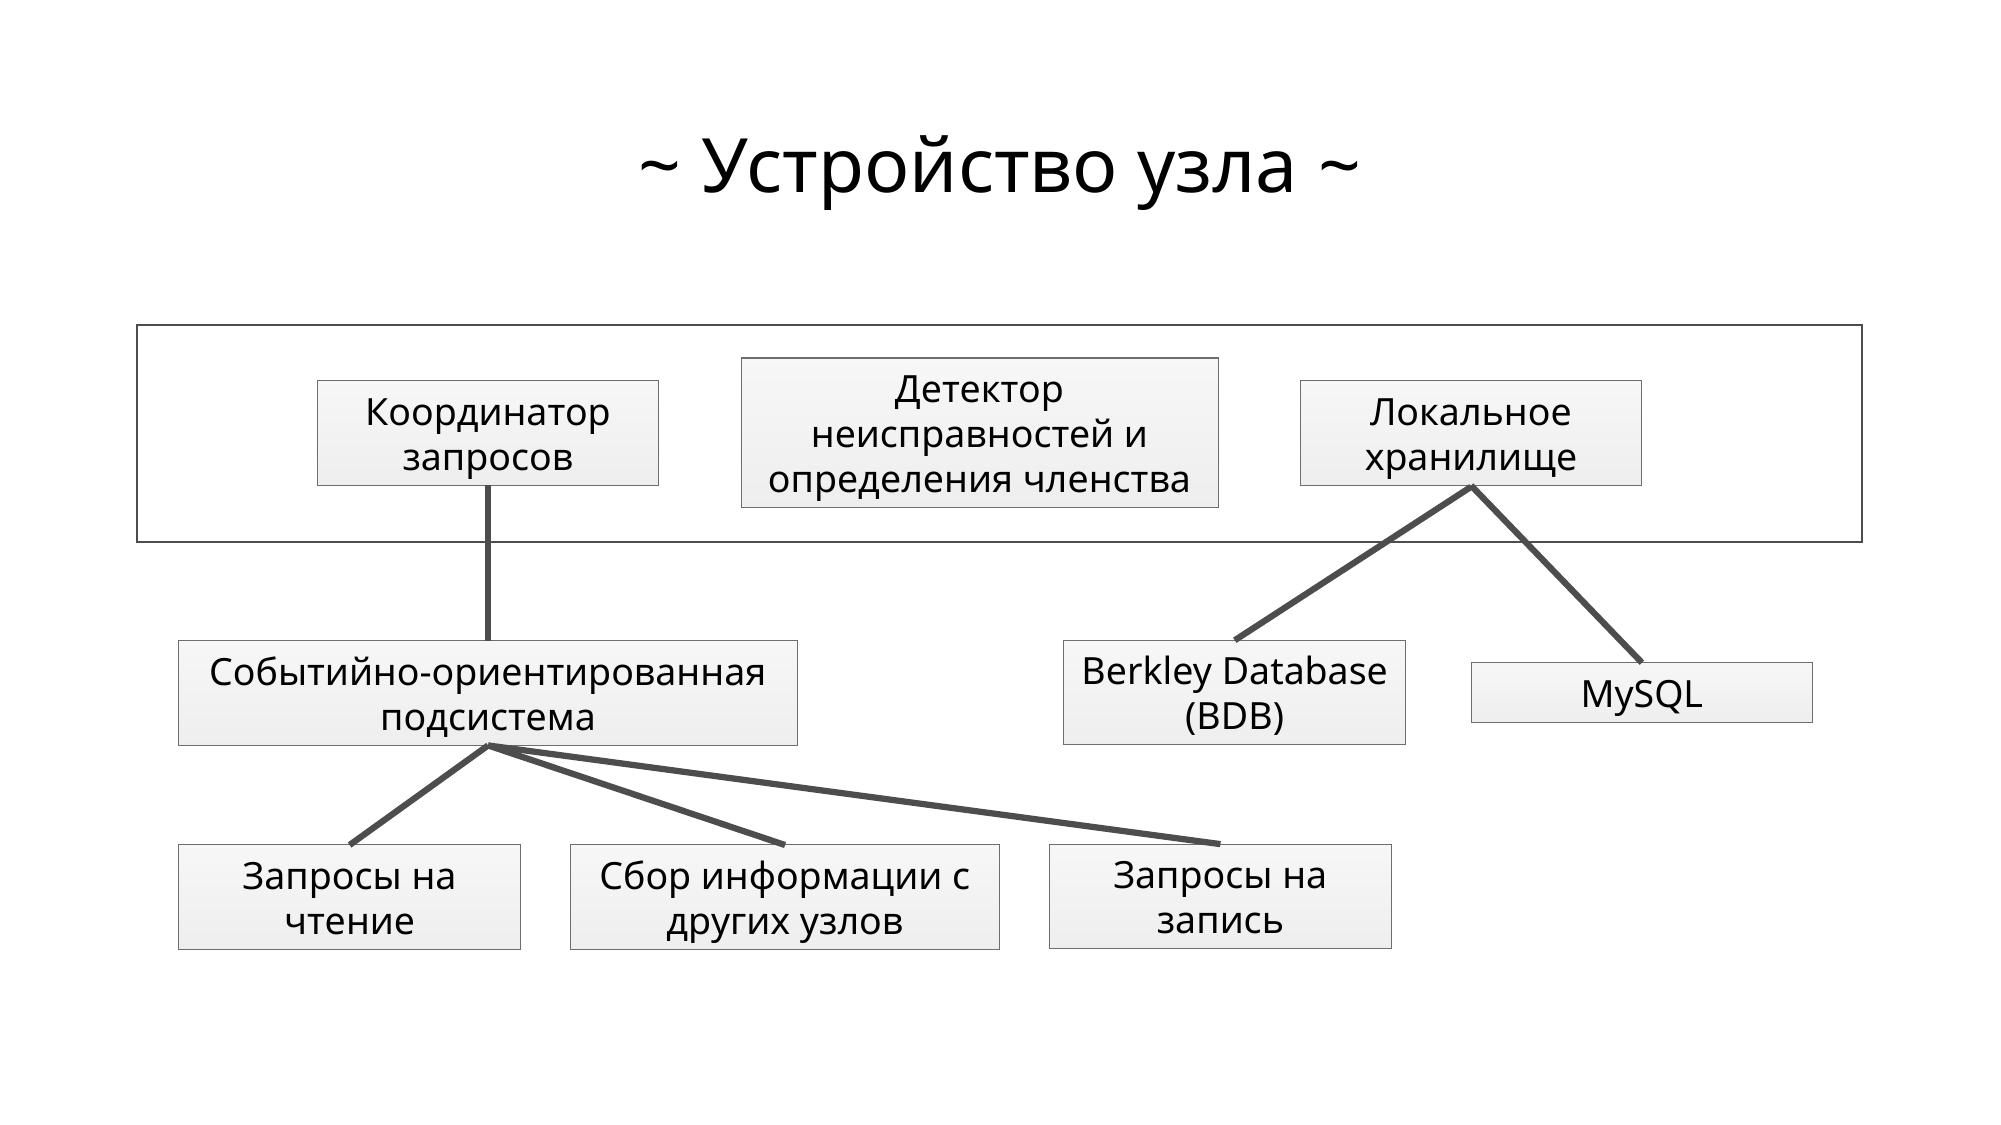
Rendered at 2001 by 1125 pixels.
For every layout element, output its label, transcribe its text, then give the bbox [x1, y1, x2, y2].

text_box MySQL [1471, 662, 1813, 723]
text_box Координатор запросов [317, 380, 659, 486]
text_box [136, 324, 1863, 543]
text_box Детектор неисправностей и определения членства [741, 357, 1219, 508]
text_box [1234, 486, 1471, 641]
text_box Berkley Database (BDB) [1063, 640, 1406, 745]
text_box Сбор информации с других узлов [570, 844, 1000, 950]
text_box Локальное хранилище [1300, 380, 1642, 486]
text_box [349, 746, 488, 845]
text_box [488, 746, 1221, 844]
text_box Событийно-ориентированная подсистема [178, 640, 798, 746]
text_box Запросы на чтение [178, 844, 521, 950]
text_box Запросы на запись [1049, 844, 1392, 949]
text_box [1471, 486, 1642, 643]
title ~ Устройство узла ~ [137, 59, 1863, 278]
